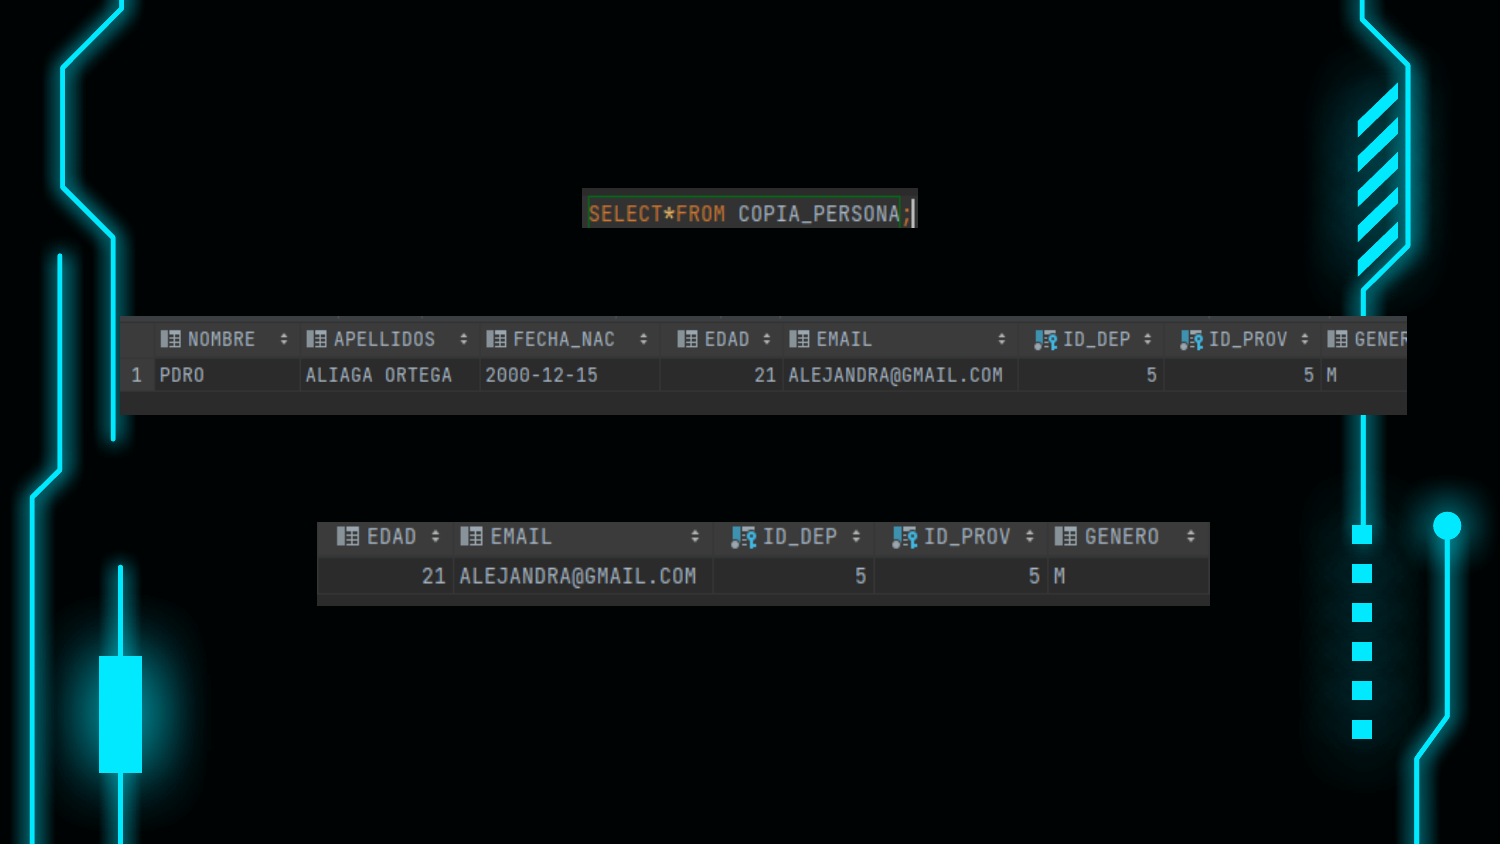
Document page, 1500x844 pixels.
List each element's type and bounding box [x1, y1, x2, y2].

picture [581, 188, 919, 229]
picture [120, 316, 1408, 415]
picture [317, 522, 1211, 606]
